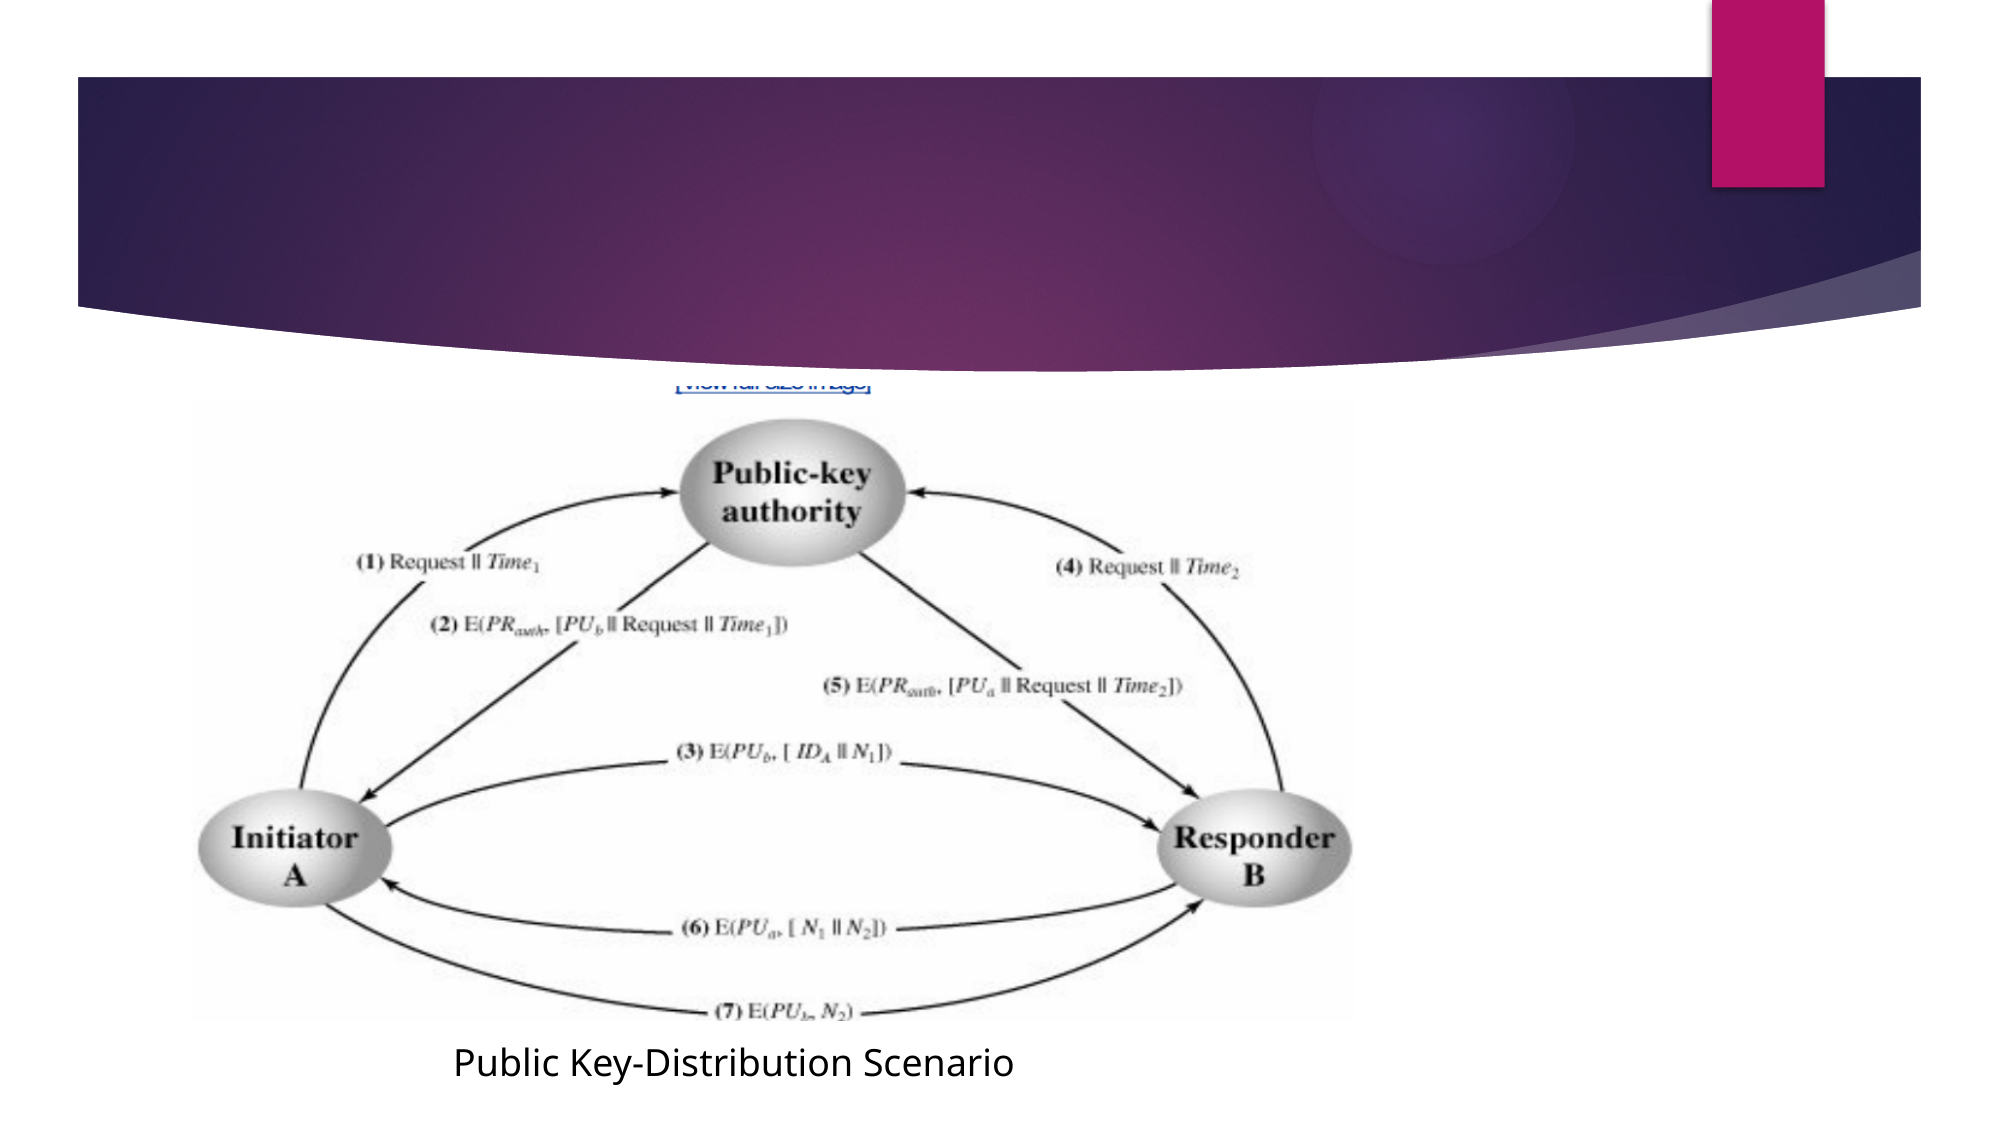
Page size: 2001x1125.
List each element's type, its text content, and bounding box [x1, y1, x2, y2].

text_box Public Key-Distribution Scenario [204, 1031, 1265, 1091]
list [159, 386, 1369, 1021]
